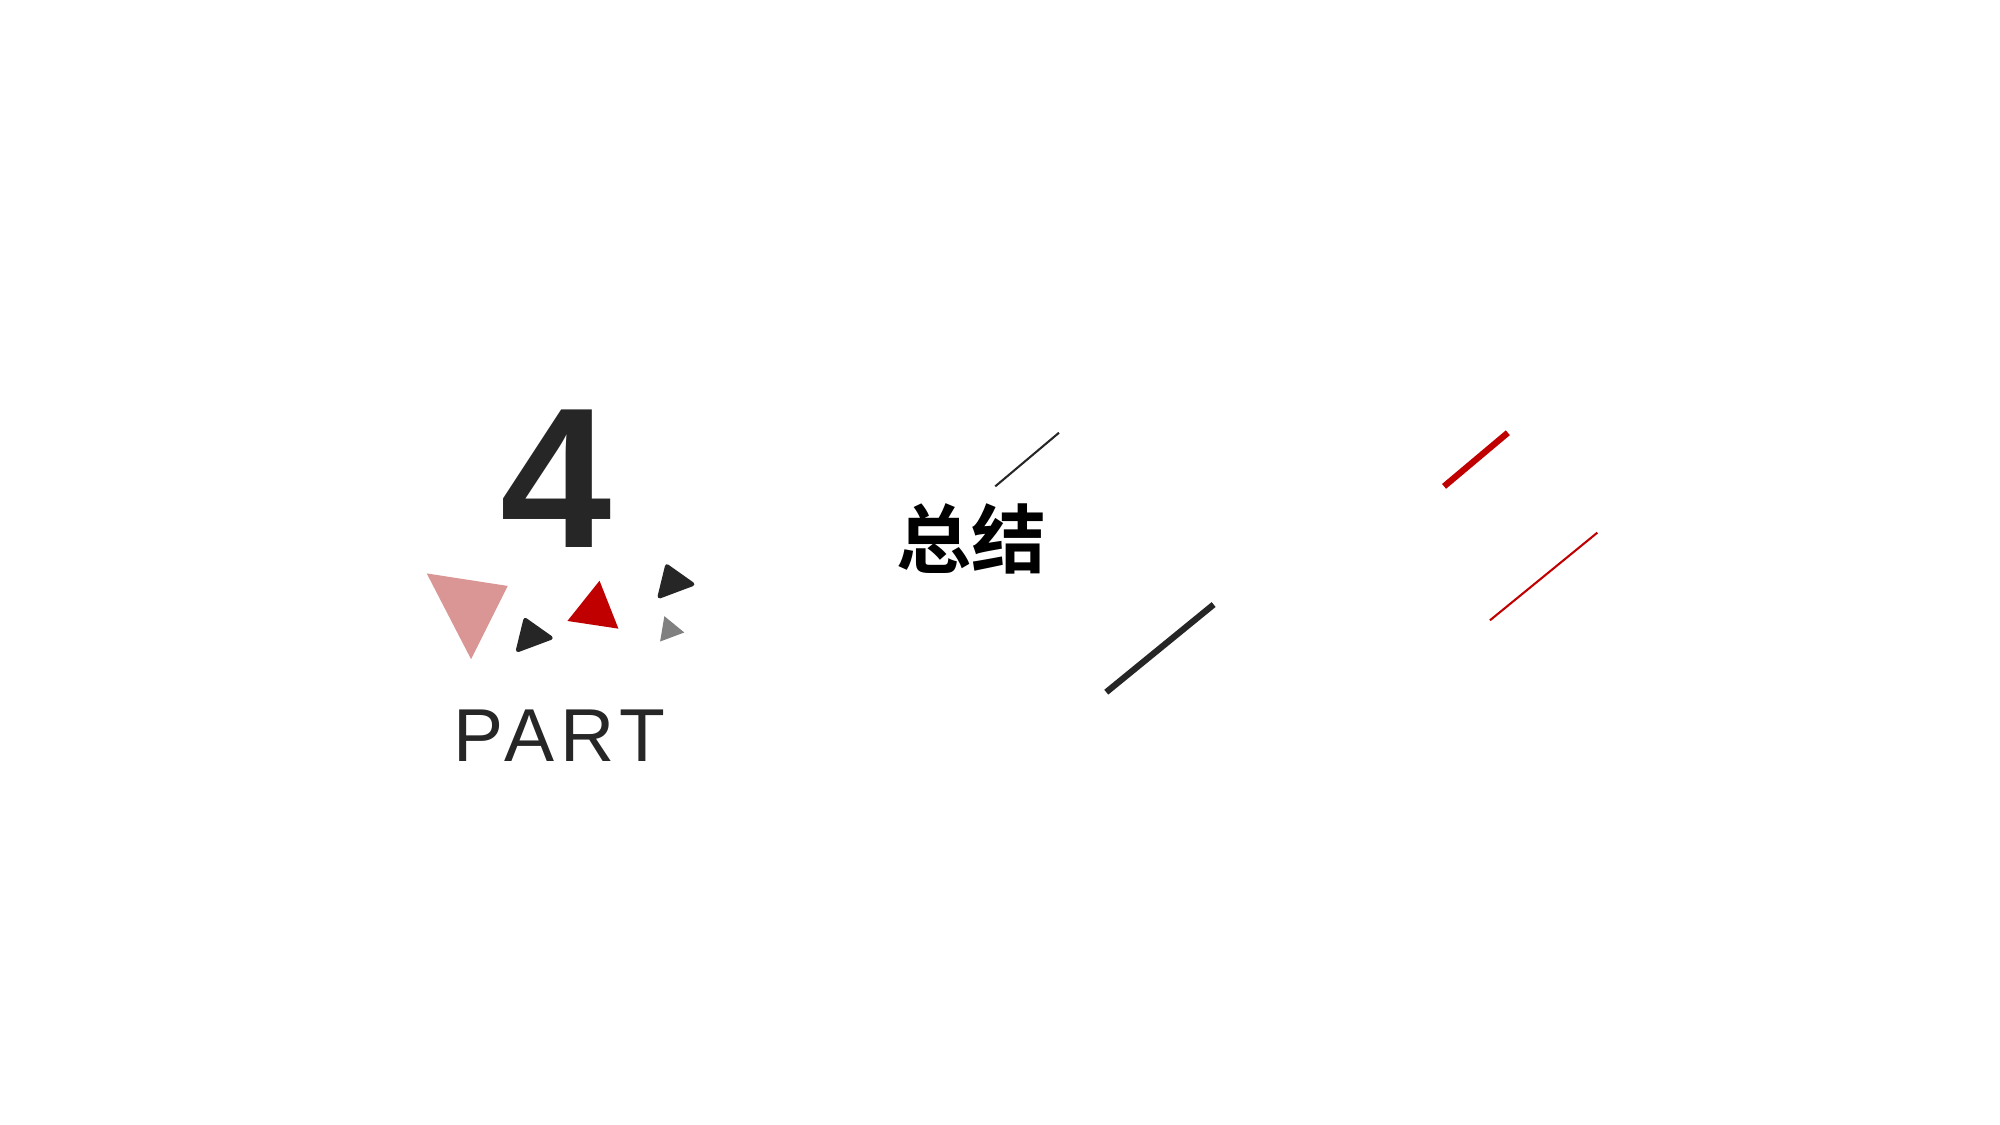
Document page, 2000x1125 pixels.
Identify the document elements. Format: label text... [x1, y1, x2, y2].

text_box [565, 595, 621, 631]
text_box 4 [485, 340, 627, 595]
text_box [424, 571, 506, 662]
text_box [658, 614, 687, 644]
text_box PART [439, 678, 681, 784]
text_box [1489, 532, 1598, 621]
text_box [1105, 604, 1214, 693]
text_box 总结 [881, 484, 1062, 590]
text_box [515, 618, 553, 652]
text_box [657, 564, 695, 599]
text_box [994, 432, 1060, 487]
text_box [1443, 432, 1509, 487]
